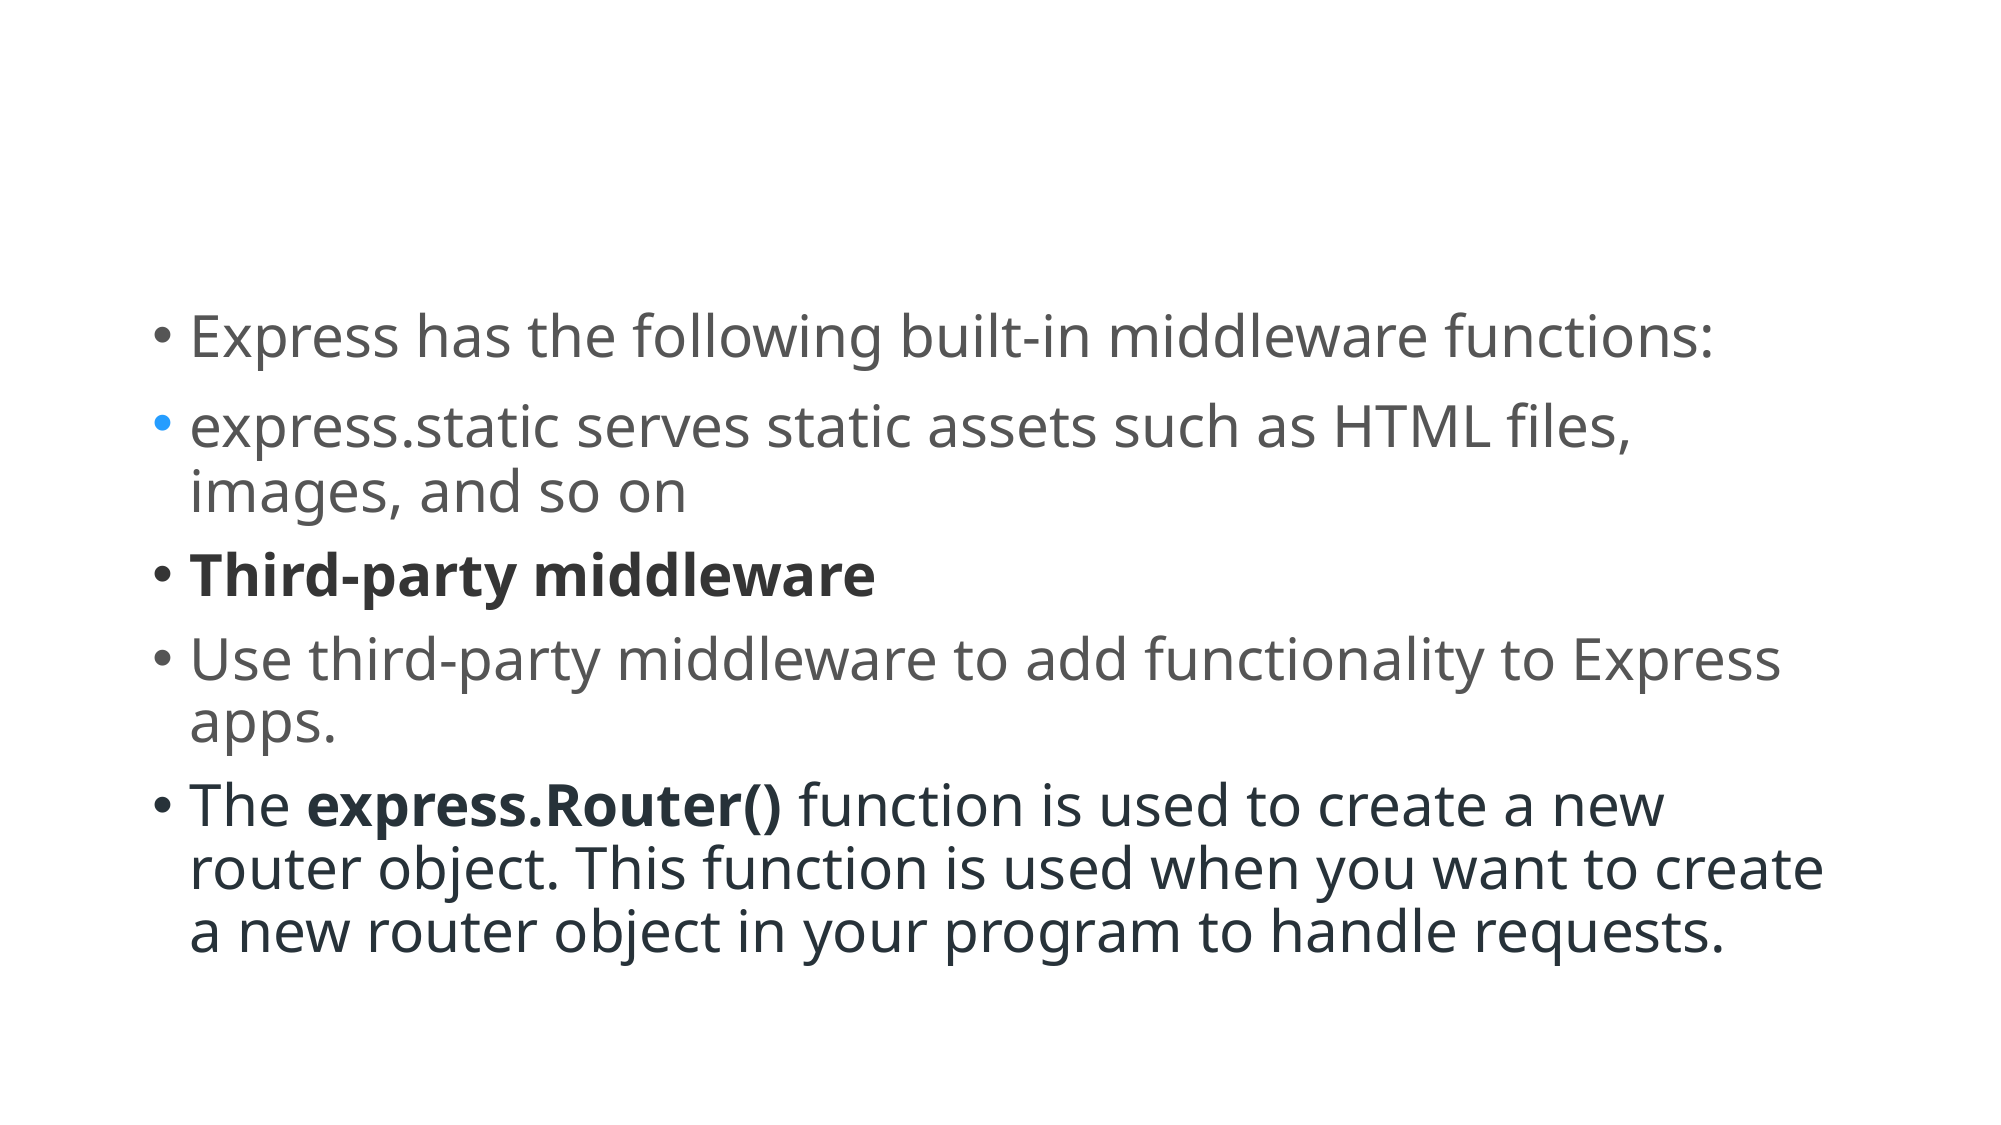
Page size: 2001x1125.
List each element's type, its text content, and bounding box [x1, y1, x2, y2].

list Express has the following built-in middleware functions: express.static serves static assets such as HTML files, images, and so on Third-party middleware Use third-party middleware to add functionality to Express apps. The express.Router() function is used to create a new router object. This function is used when you want to create a new router object in your program to handle requests. [137, 299, 1863, 1014]
